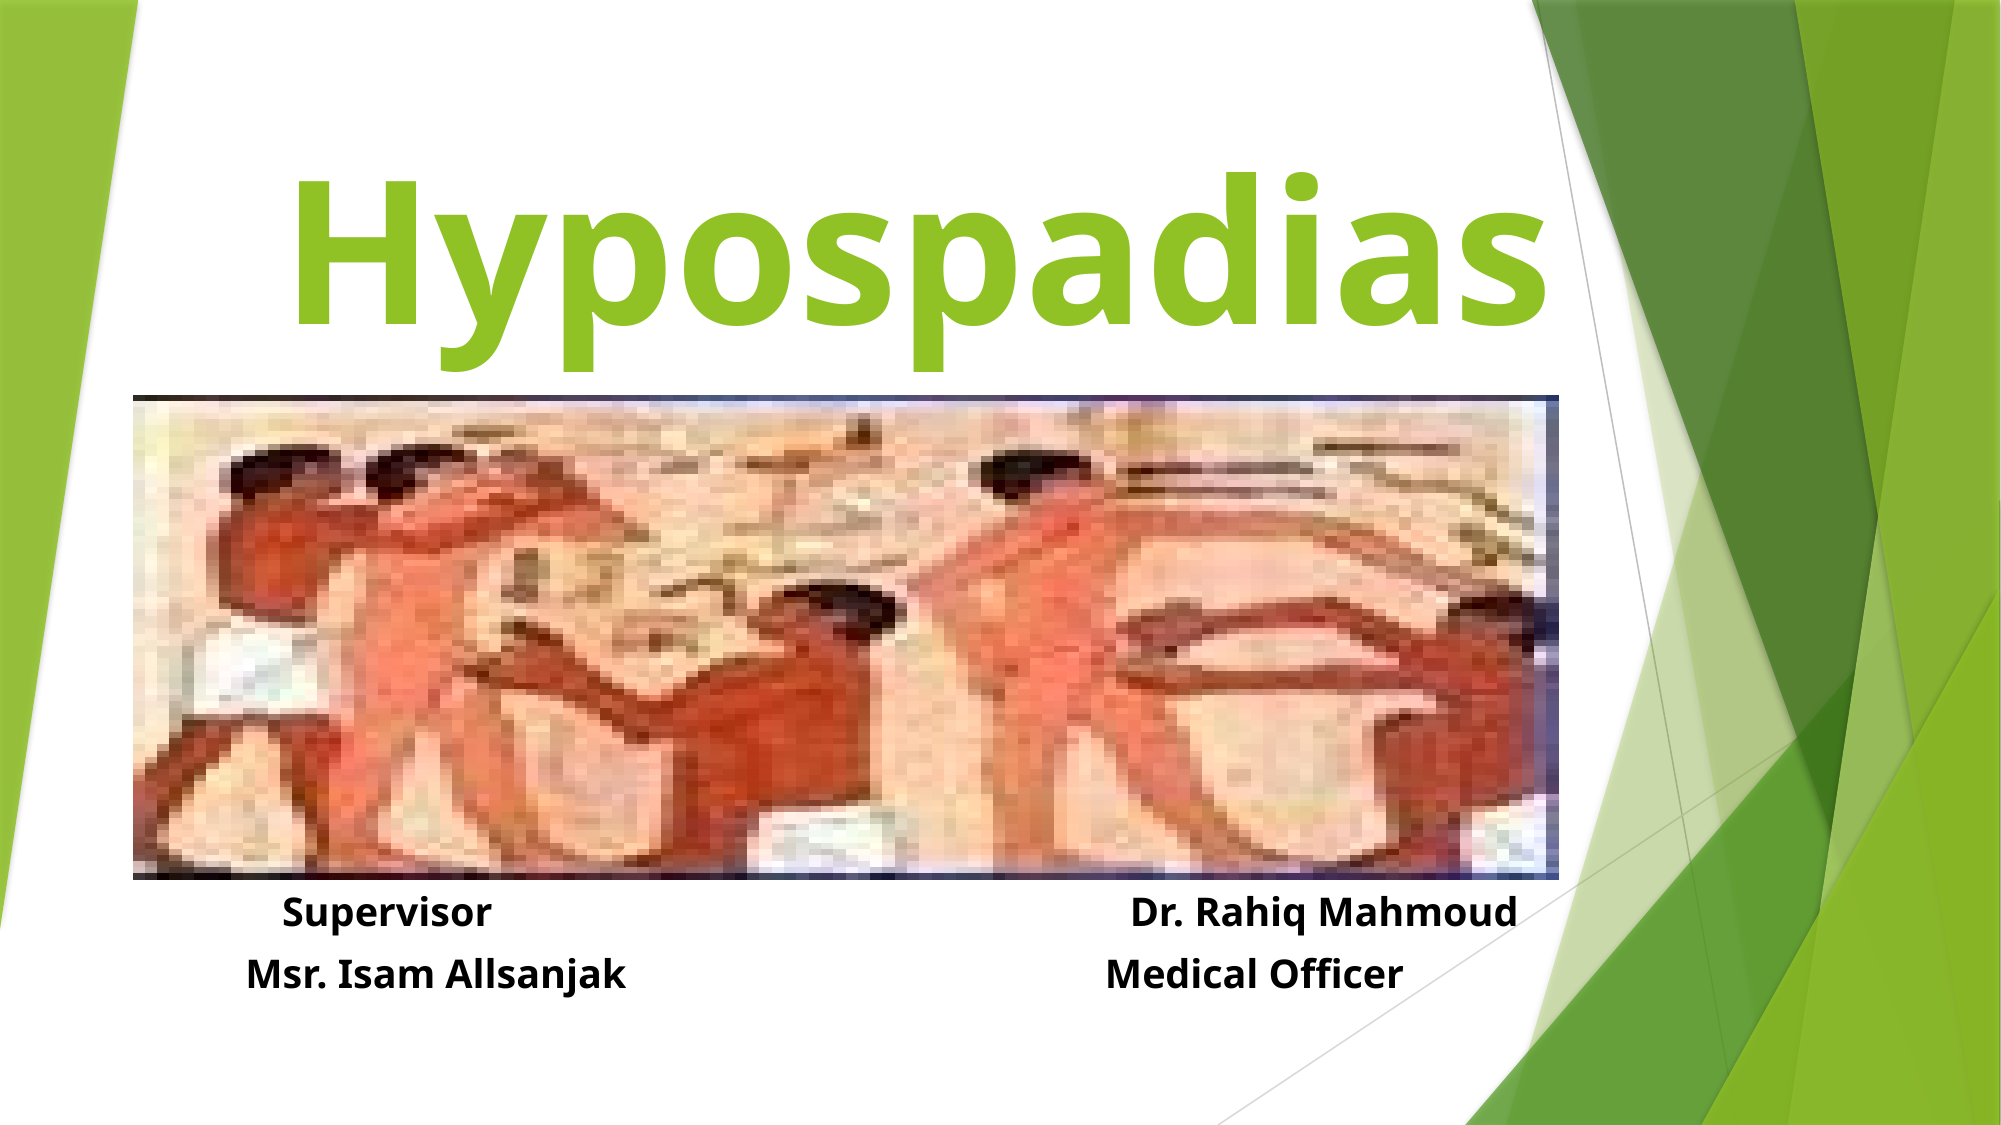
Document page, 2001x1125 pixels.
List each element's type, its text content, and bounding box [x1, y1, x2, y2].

title Hypospadias [216, 100, 1619, 373]
subtitle Dr. Rahiq Mahmoud Medical Officer [975, 889, 1534, 1005]
text_box Supervisor Msr. Isam Allsanjak [133, 889, 642, 1005]
picture [132, 395, 1559, 881]
